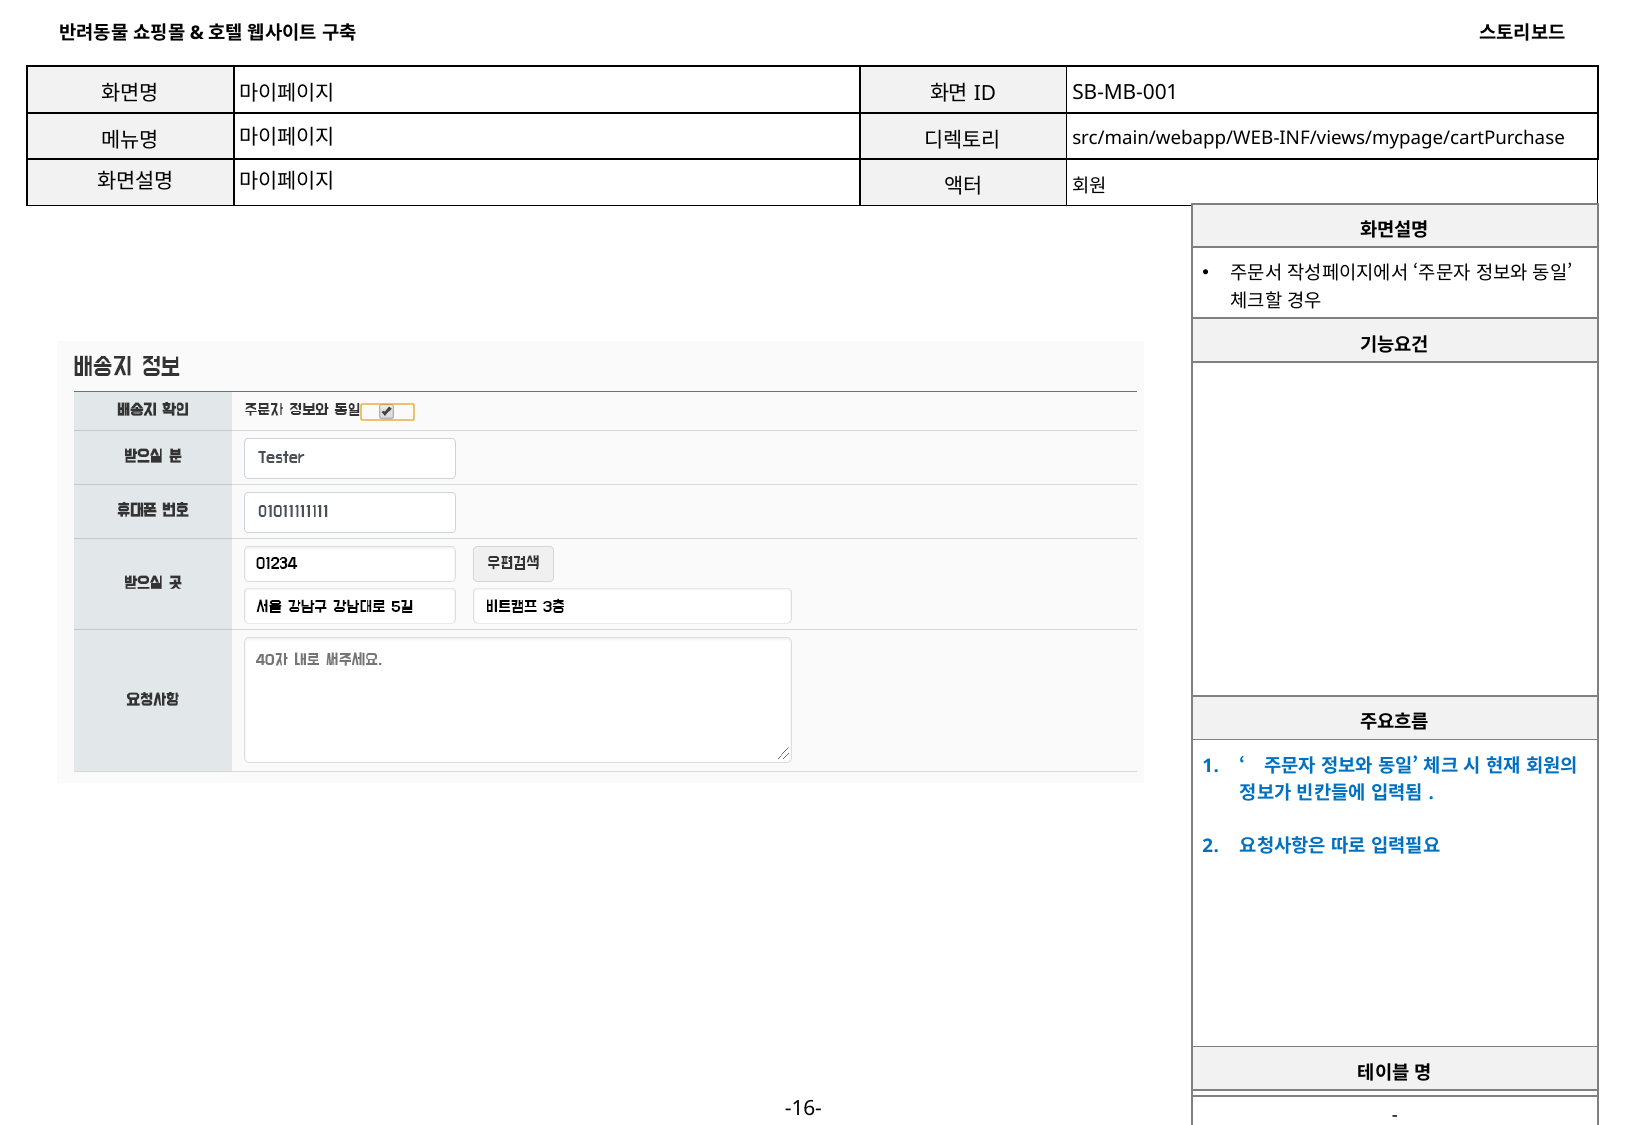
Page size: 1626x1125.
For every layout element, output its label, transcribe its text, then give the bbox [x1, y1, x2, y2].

picture [56, 341, 1144, 784]
table_header 화면ID [861, 67, 1066, 112]
table_cell 디렉토리 [861, 114, 1066, 158]
table_cell 기능요건 [1193, 319, 1597, 361]
table_cell [1193, 363, 1597, 695]
table_header 테이블 명 [1193, 1047, 1597, 1089]
table_cell 마이페이지 [235, 160, 859, 205]
table_cell 메뉴명 [28, 114, 233, 158]
table_cell 화면설명 [28, 160, 233, 205]
table_cell 주요흐름 [1193, 697, 1597, 739]
table_header SB-MB-001 [1067, 67, 1597, 112]
table_header 마이페이지 [235, 67, 859, 112]
table_cell 액터 [861, 160, 1066, 205]
table_header 화면설명 [1193, 205, 1597, 246]
table_cell 회원 [1067, 160, 1597, 205]
table_cell src/main/webapp/WEB-INF/views/mypage/cartPurchase [1067, 114, 1597, 158]
table_cell - [1193, 1091, 1597, 1125]
table_header 화면명 [28, 67, 233, 112]
table_cell 주문서 작성페이지에서 ‘주문자 정보와 동일’ 체크할 경우 [1193, 248, 1597, 317]
table_cell ‘주문자 정보와 동일’ 체크 시 현재 회원의 정보가 빈칸들에 입력됨. 요청사항은 따로 입력필요 [1193, 740, 1597, 1046]
table_cell 마이페이지 [235, 114, 859, 158]
